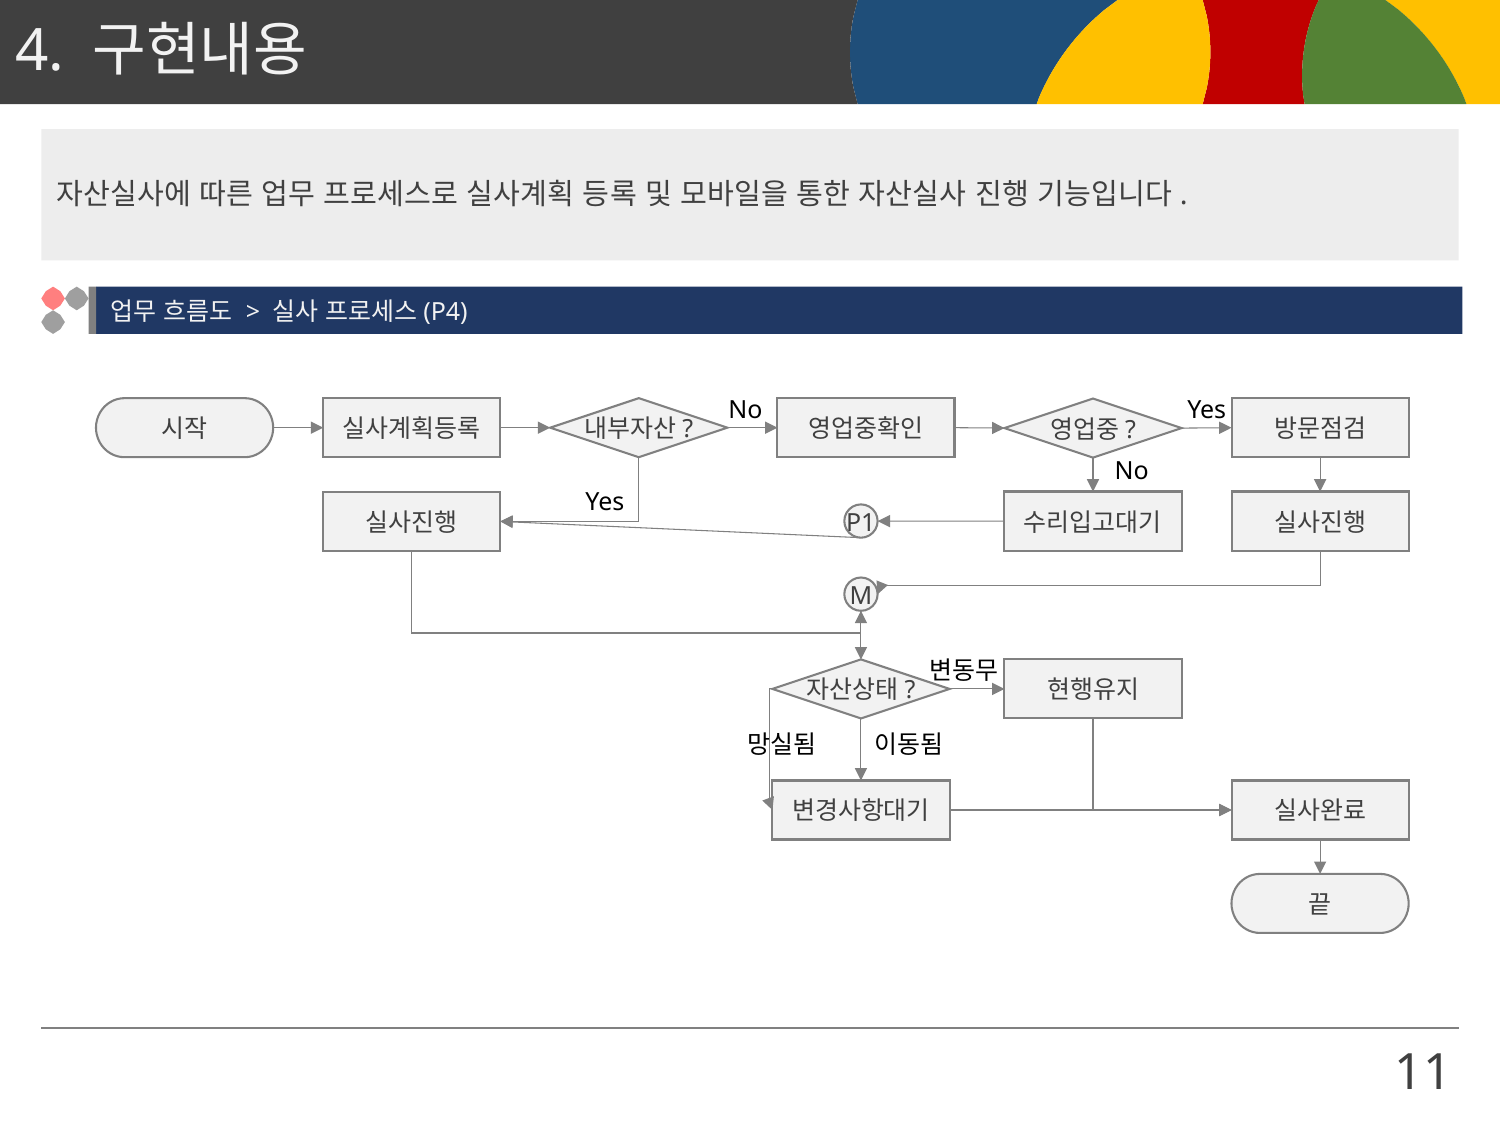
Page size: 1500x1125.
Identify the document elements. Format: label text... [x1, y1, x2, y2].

text_box 변동무 [914, 647, 1014, 692]
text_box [606, 356, 650, 521]
text_box 영업중? [1121, 406, 1177, 447]
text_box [606, 522, 650, 789]
text_box 망실됨 [732, 721, 772, 767]
text_box 현행유지 [1003, 658, 1077, 719]
text_box 영업중확인 [776, 397, 956, 458]
list 자산실사에 따른 업무 프로세스로 실사계획 등록 및 모바일을 통한 자산실사 진행 기능입니다. [41, 129, 1459, 261]
text_box 실사진행 [1231, 490, 1410, 552]
text_box 내부자산? [650, 400, 721, 455]
title 4. 구현내용 [0, 0, 1500, 105]
text_box 변경사항대기 [771, 779, 951, 841]
text_box 자산상태? [771, 658, 944, 720]
text_box No [1121, 447, 1164, 493]
text_box 끝 [1230, 872, 1410, 934]
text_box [1116, 694, 1209, 834]
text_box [41, 286, 1463, 334]
text_box Yes [602, 477, 606, 521]
text_box 이동됨 [862, 721, 959, 767]
text_box 수리입고대기 [1121, 490, 1183, 552]
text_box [537, 522, 602, 559]
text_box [1077, 351, 1121, 794]
text_box 시작 [94, 397, 275, 459]
text_box 현행유지 [1121, 658, 1183, 694]
text_box 실사계획등록 [322, 397, 501, 458]
text_box 망실됨 [773, 721, 832, 767]
text_box M [843, 576, 879, 612]
text_box 수리입고대기 [1003, 490, 1077, 552]
text_box 방문점검 [1231, 397, 1410, 458]
text_box 내부자산? [569, 407, 606, 448]
text_box 실사진행 [322, 491, 501, 552]
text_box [537, 420, 602, 521]
text_box Yes [1172, 385, 1242, 431]
text_box P1 [843, 503, 879, 539]
text_box 영업중? [1003, 402, 1077, 454]
text_box No [713, 385, 778, 431]
text_box 실사완료 [1231, 779, 1410, 841]
